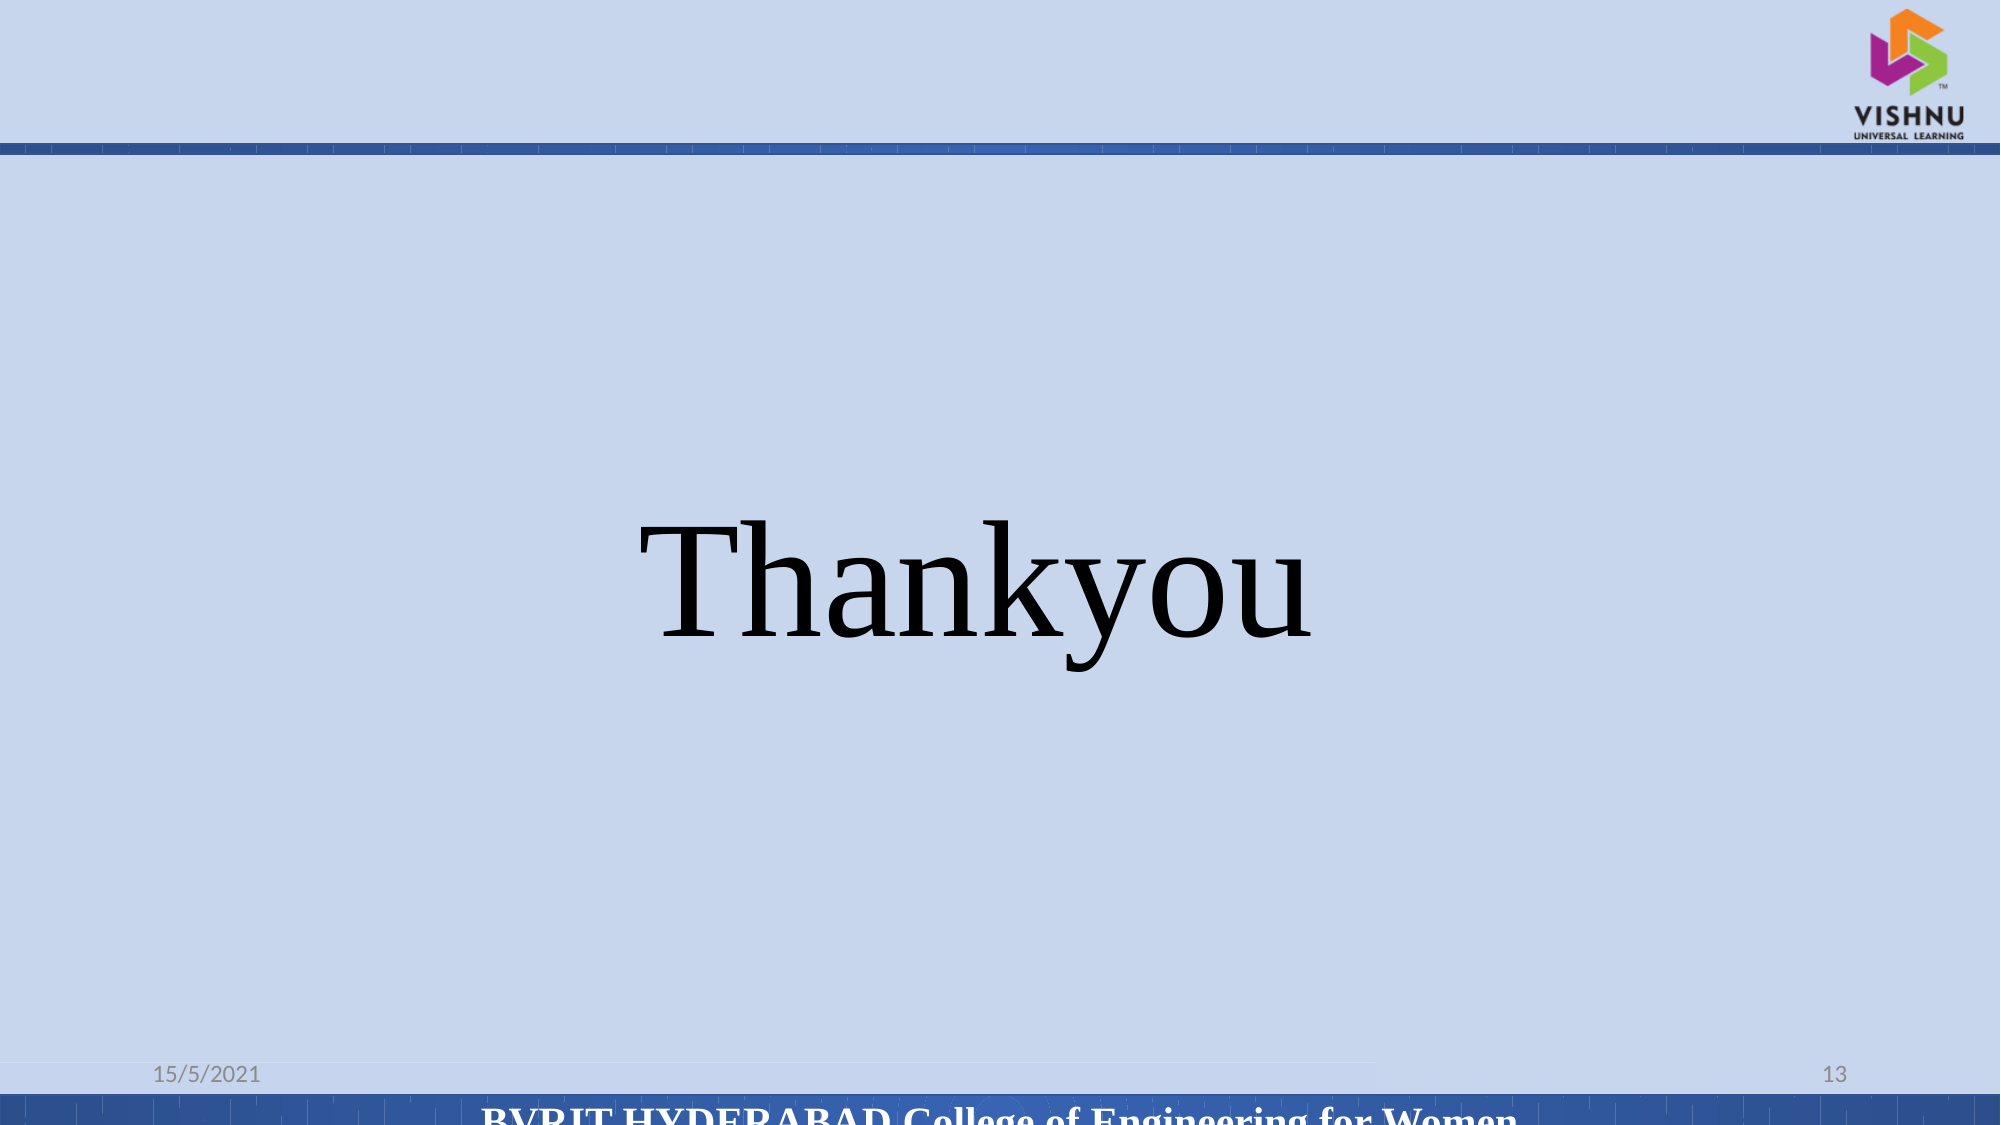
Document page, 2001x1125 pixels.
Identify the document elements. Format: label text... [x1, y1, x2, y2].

slide_number 13 [1412, 1042, 1863, 1094]
text_box BVRIT HYDERABAD College of Engineering for Women [0, 1094, 2000, 1125]
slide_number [137, 1042, 588, 1094]
picture [1823, 0, 2000, 168]
text_box [0, 143, 1823, 155]
text_box Thankyou [97, 462, 1855, 677]
